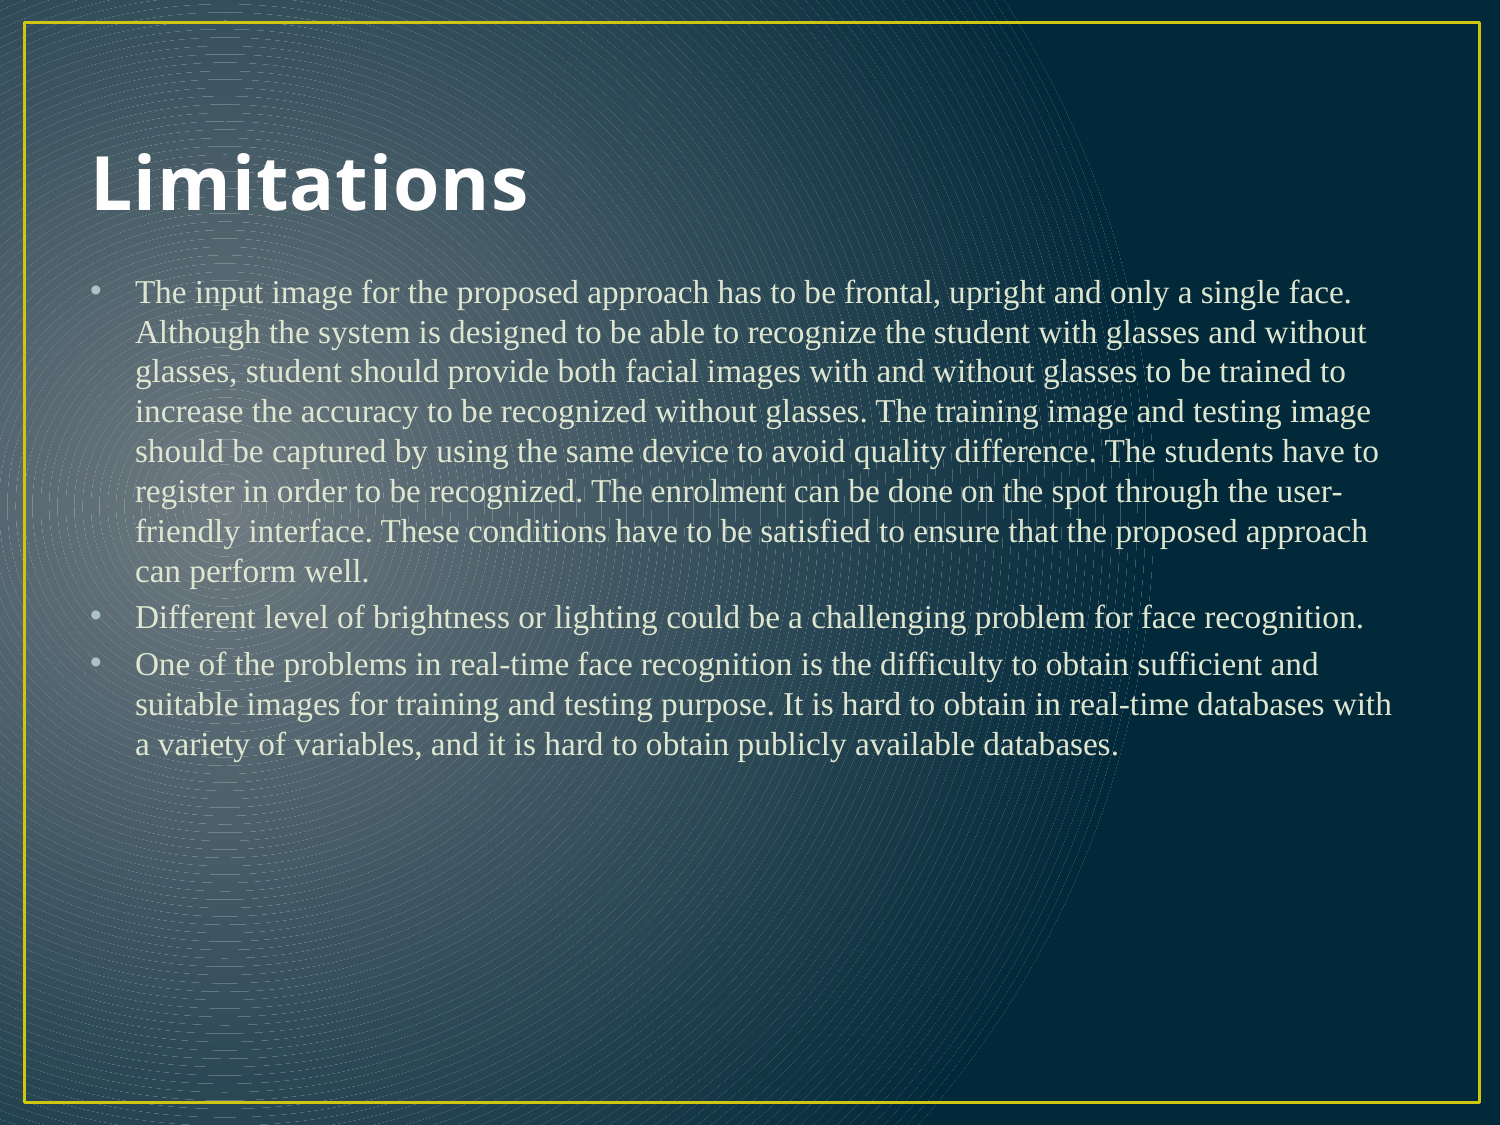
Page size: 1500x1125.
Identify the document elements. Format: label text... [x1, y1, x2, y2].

list The input image for the proposed approach has to be frontal, upright and only a single face. Although the system is designed to be able to recognize the student with glasses and without glasses, student should provide both facial images with and without glasses to be trained to increase the accuracy to be recognized without glasses. The training image and testing image should be captured by using the same device to avoid quality difference. The students have to register in order to be recognized. The enrolment can be done on the spot through the user-friendly interface. These conditions have to be satisfied to ensure that the proposed approach can perform well. Different level of brightness or lighting could be a challenging problem for face recognition. One of the problems in real-time face recognition is the difficulty to obtain sufficient and suitable images for training and testing purpose. It is hard to obtain in real-time databases with a variety of variables, and it is hard to obtain publicly available databases. [75, 262, 1425, 1005]
title Limitations [75, 45, 1425, 233]
